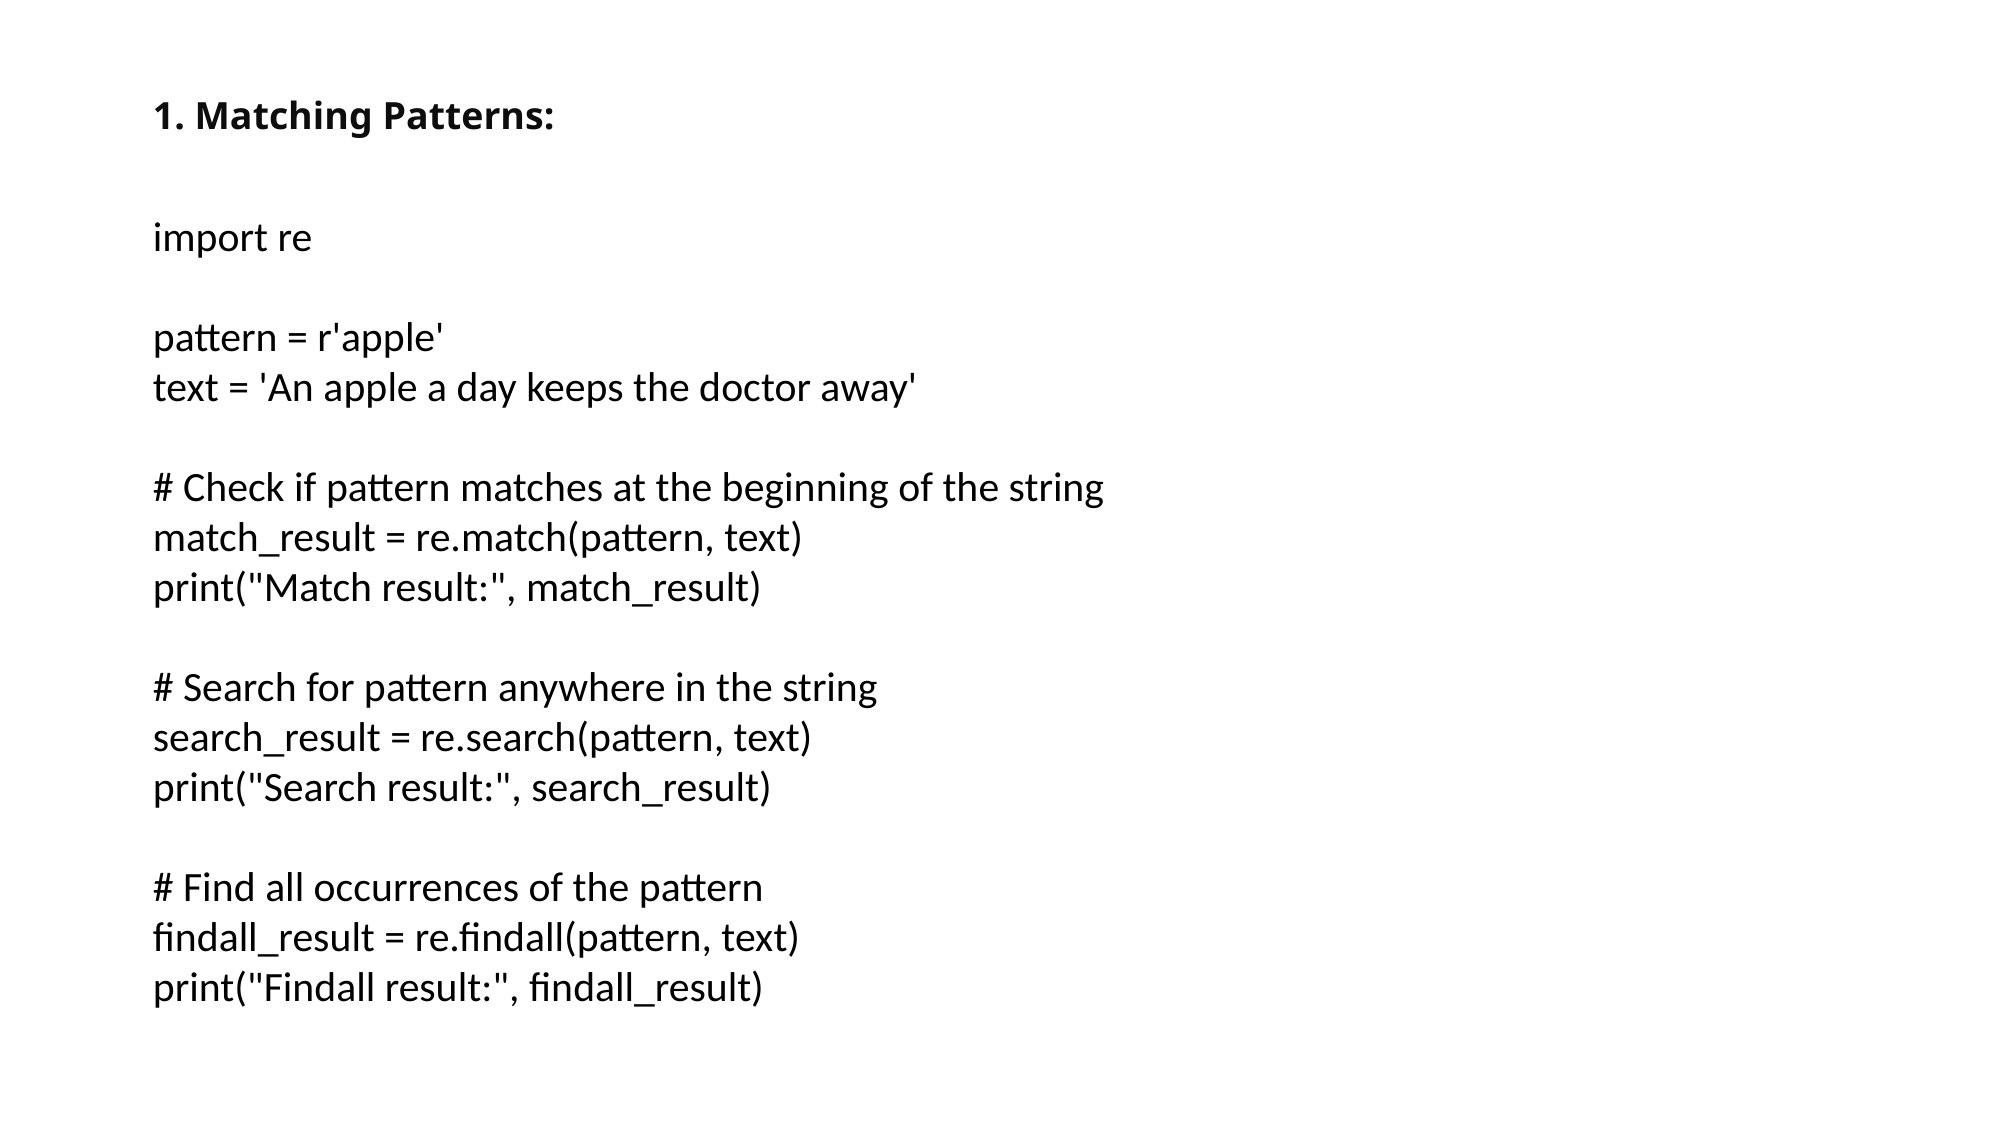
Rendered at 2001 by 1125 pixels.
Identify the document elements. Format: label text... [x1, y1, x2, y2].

text_box 1. Matching Patterns: [138, 85, 1139, 145]
text_box import re pattern = r'apple' text = 'An apple a day keeps the doctor away' # Check if pattern matches at the beginning of the string match_result = re.match(pattern, text) print("Match result:", match_result) # Search for pattern anywhere in the string search_result = re.search(pattern, text) print("Search result:", search_result) # Find all occurrences of the pattern findall_result = re.findall(pattern, text) print("Findall result:", findall_result) [138, 202, 1205, 1018]
